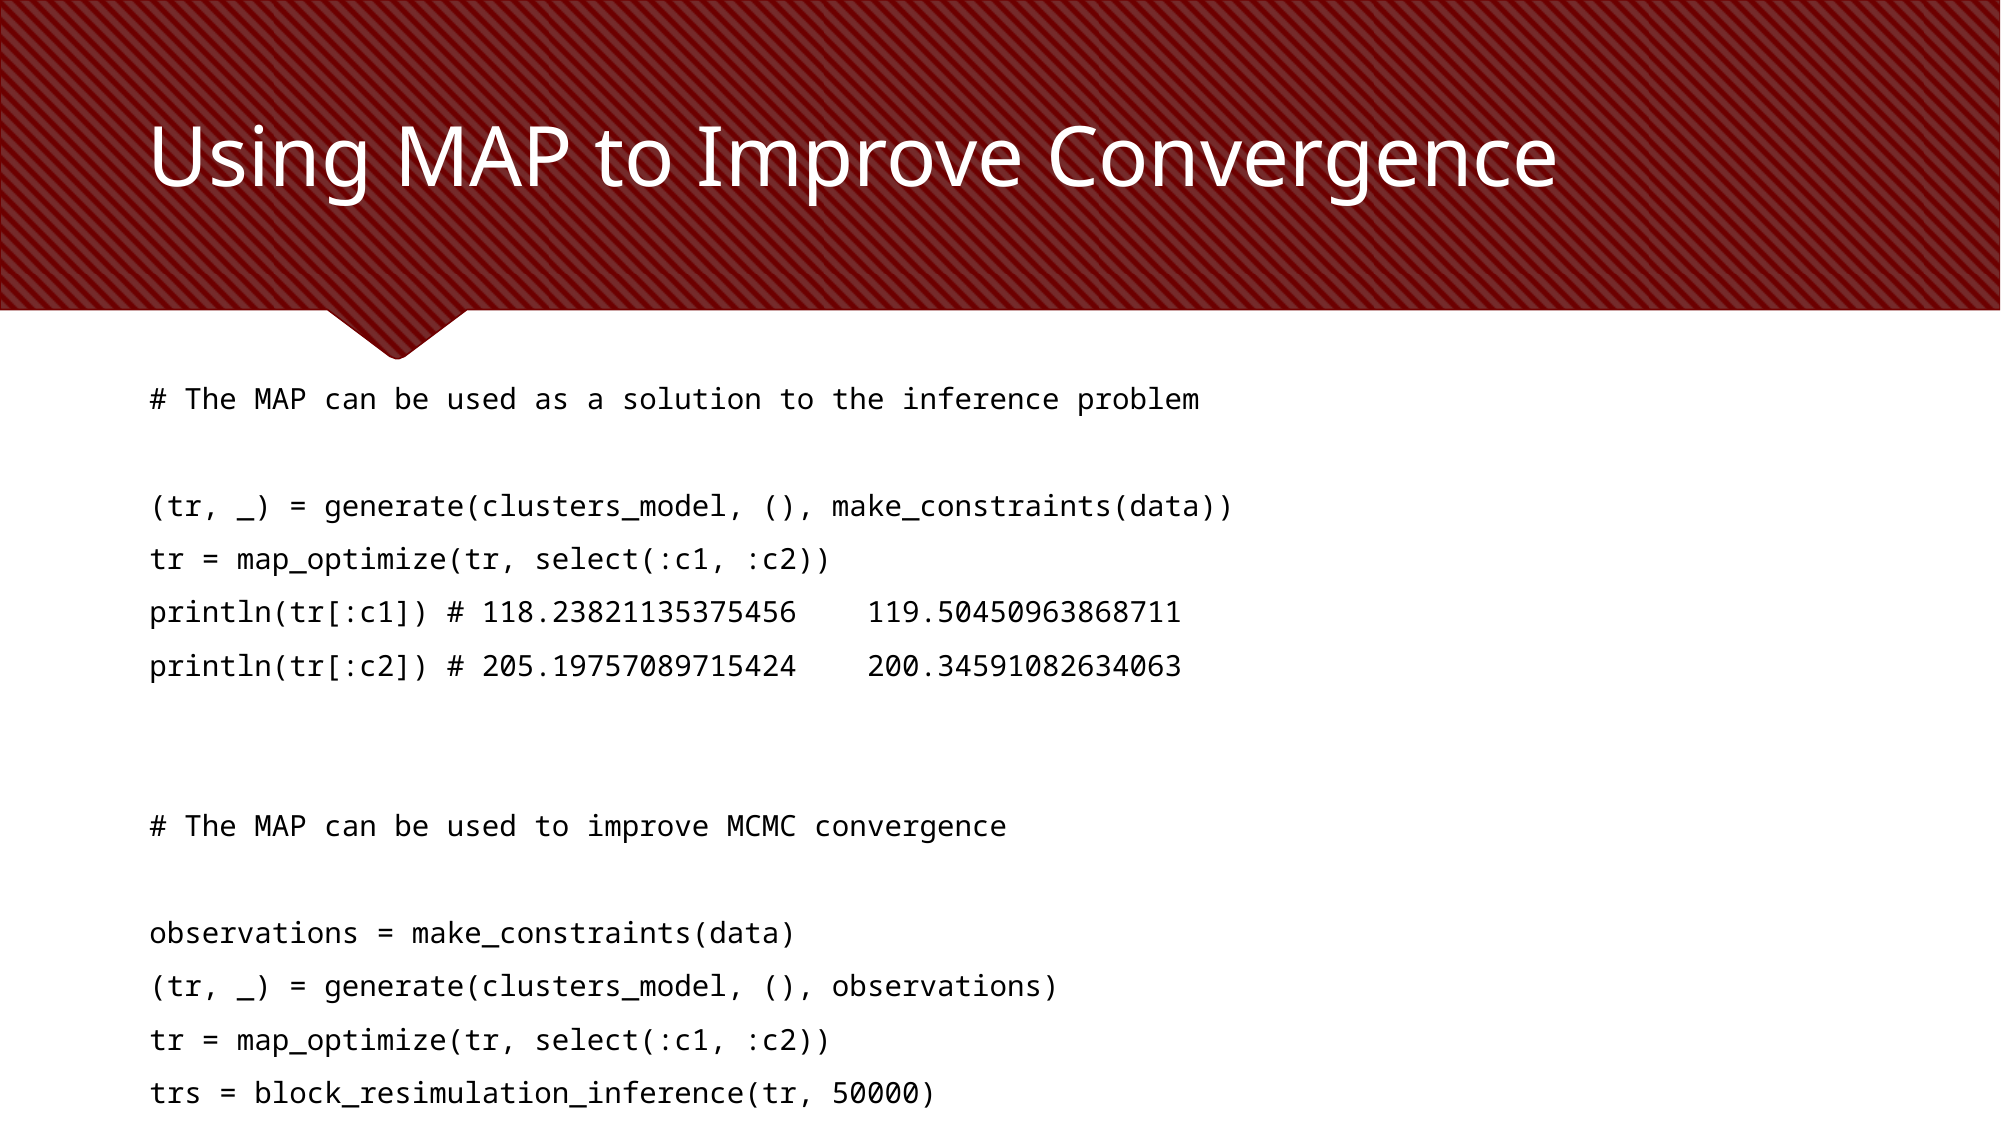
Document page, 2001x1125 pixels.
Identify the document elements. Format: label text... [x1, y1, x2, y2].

list # The MAP can be used as a solution to the inference problem (tr, _) = generate(clusters_model, (), make_constraints(data)) tr = map_optimize(tr, select(:c1, :c2)) println(tr[:c1]) # 118.23821135375456 119.50450963868711 println(tr[:c2]) # 205.19757089715424 200.34591082634063 # The MAP can be used to improve MCMC convergence observations = make_constraints(data) (tr, _) = generate(clusters_model, (), observations) tr = map_optimize(tr, select(:c1, :c2)) trs = block_resimulation_inference(tr, 50000) [134, 364, 1866, 1125]
title Using MAP to Improve Convergence [132, 73, 1868, 233]
